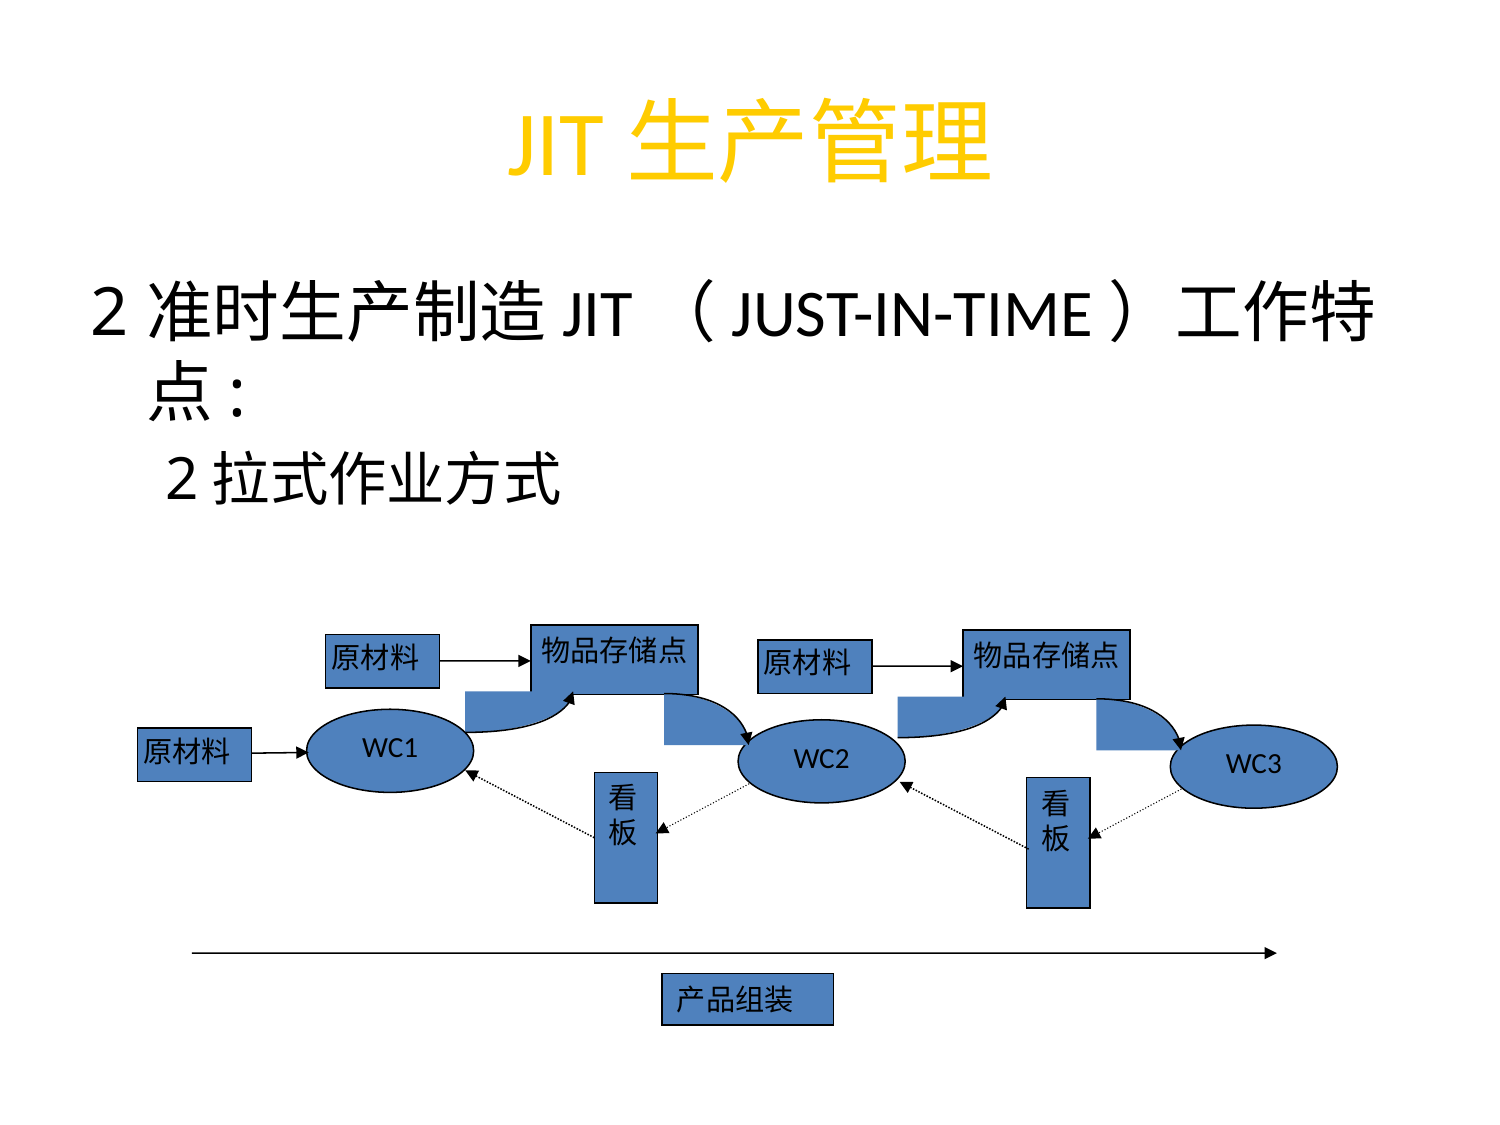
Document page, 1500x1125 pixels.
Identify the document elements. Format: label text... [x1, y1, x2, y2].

list 准时生产制造JIT（JUST-IN-TIME）工作特点: 拉式作业方式 [75, 262, 1425, 1005]
title JIT生产管理 [75, 45, 1425, 233]
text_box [137, 624, 1338, 1026]
